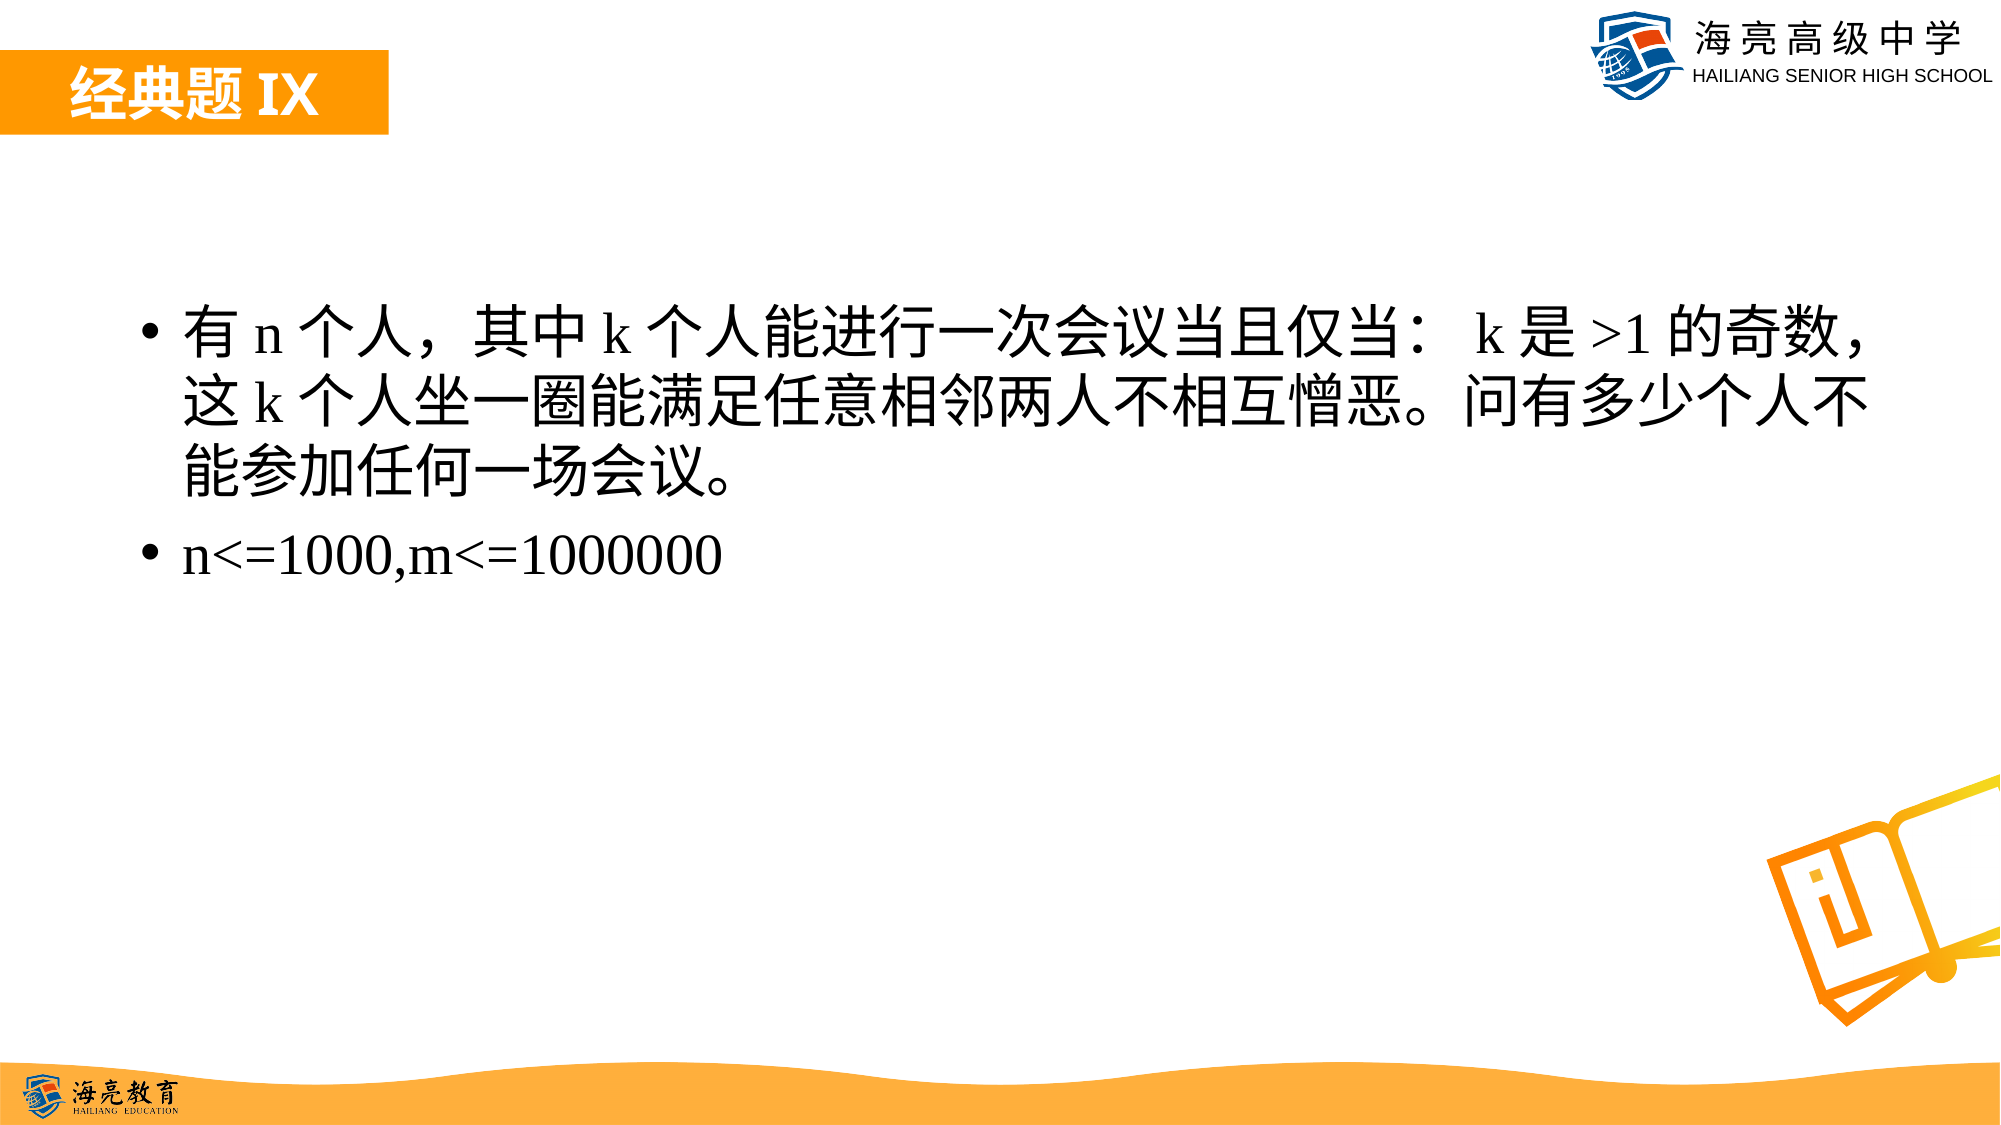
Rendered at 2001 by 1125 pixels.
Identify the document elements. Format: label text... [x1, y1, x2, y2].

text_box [1590, 7, 2000, 100]
text_box 经典题IX [0, 50, 389, 135]
picture [1766, 772, 2000, 1027]
picture [0, 1062, 2000, 1125]
text_box [241, 219, 2000, 772]
text_box 有n个人，其中k个人能进行一次会议当且仅当：k是>1的奇数，这k个人坐一圈能满足任意相邻两人不相互憎恶。问有多少个人不能参加任何一场会议。 n<=1000,m<=1000000 [124, 287, 1925, 1030]
